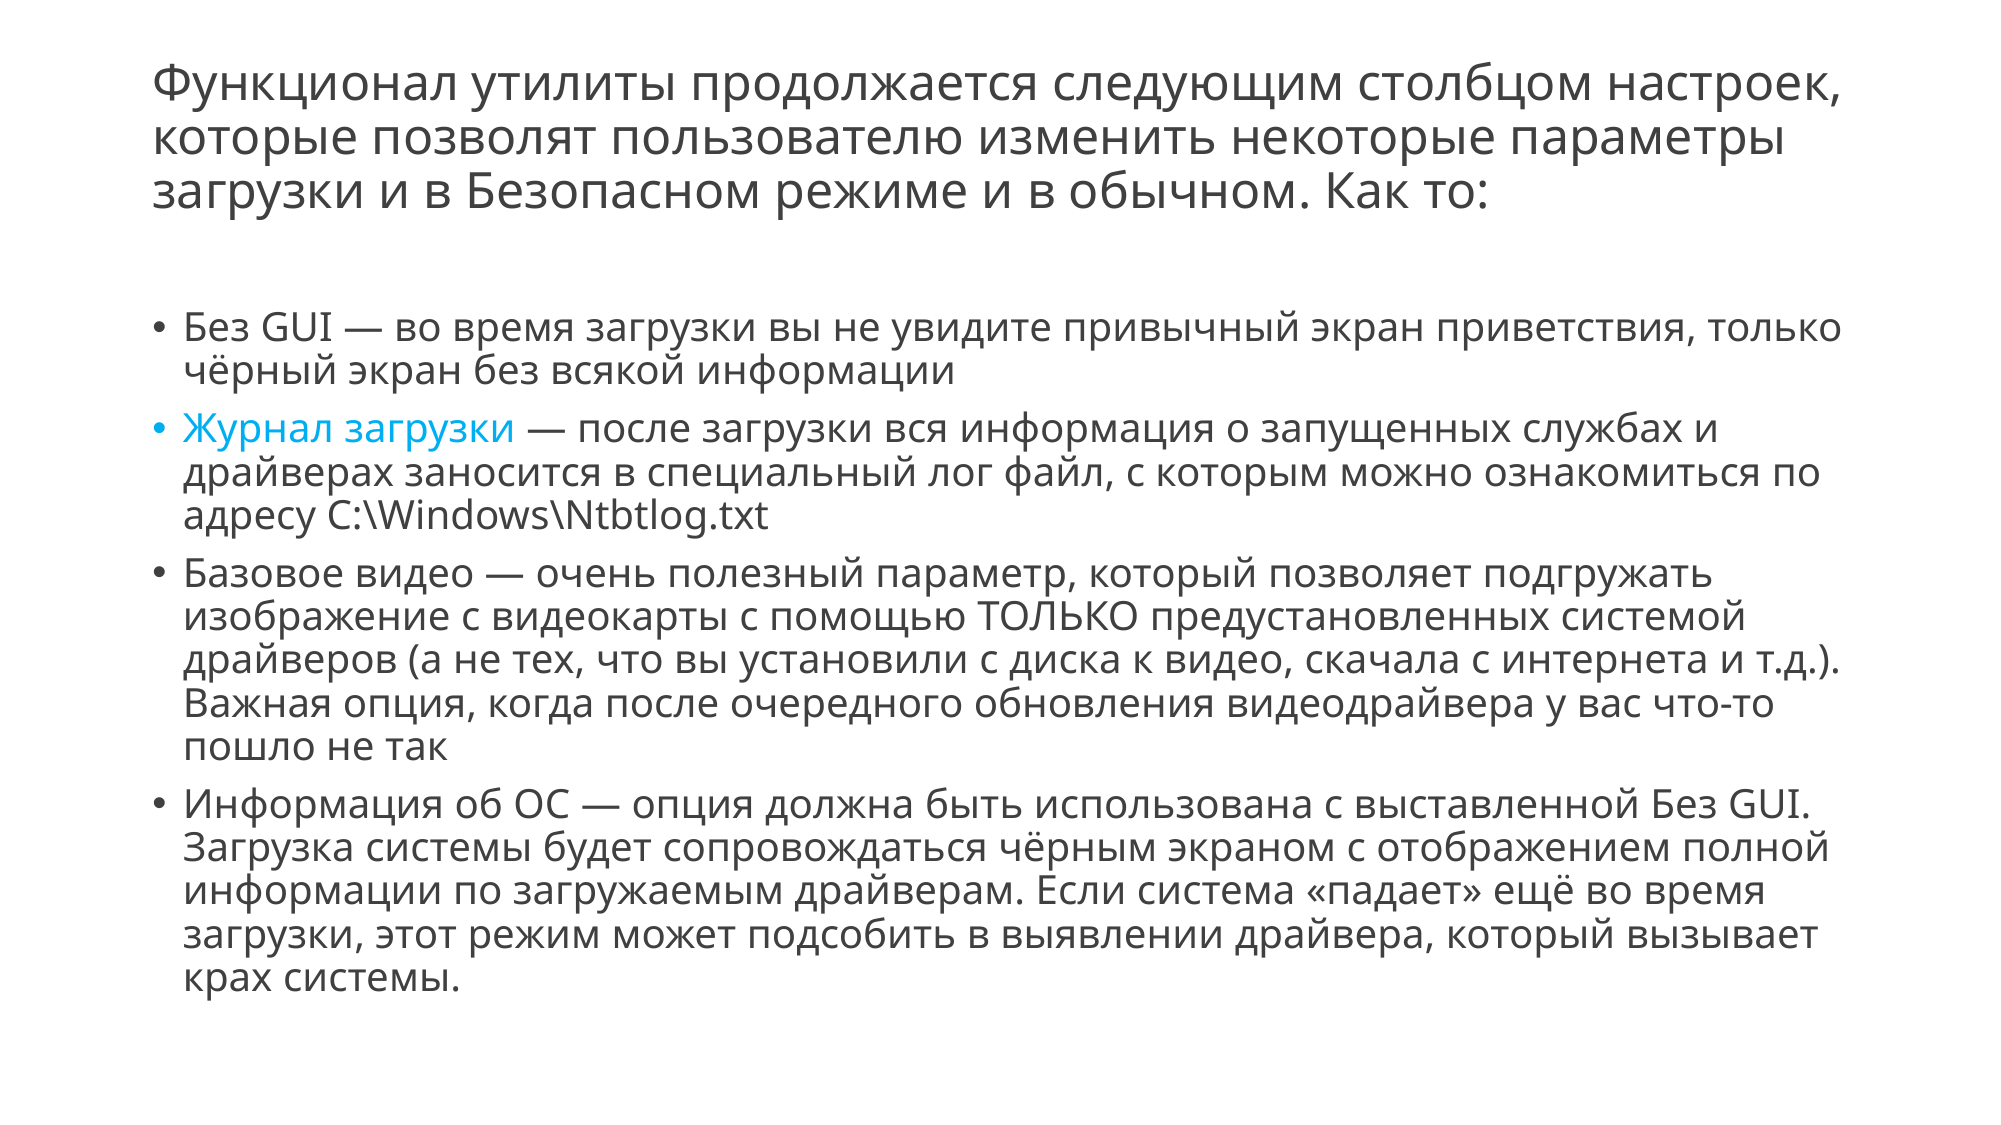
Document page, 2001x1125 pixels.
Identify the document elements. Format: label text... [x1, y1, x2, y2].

list Без GUI — во время загрузки вы не увидите привычный экран приветствия, только чёрный экран без всякой информации Журнал загрузки — после загрузки вся информация о запущенных службах и драйверах заносится в специальный лог файл, с которым можно ознакомиться по адресу C:\Windows\Ntbtlog.txt Базовое видео — очень полезный параметр, который позволяет подгружать изображение с видеокарты с помощью ТОЛЬКО предустановленных системой драйверов (а не тех, что вы установили с диска к видео, скачала с интернета и т.д.). Важная опция, когда после очередного обновления видеодрайвера у вас что-то пошло не так Информация об ОС — опция должна быть использована с выставленной Без GUI. Загрузка системы будет сопровождаться чёрным экраном с отображением полной информации по загружаемым драйверам. Если система «падает» ещё во время загрузки, этот режим может подсобить в выявлении драйвера, который вызывает крах системы. [137, 299, 1863, 1014]
title Функционал утилиты продолжается следующим столбцом настроек, которые позволят пользователю изменить некоторые параметры загрузки и в Безопасном режиме и в обычном. Как то: [137, 59, 1863, 278]
